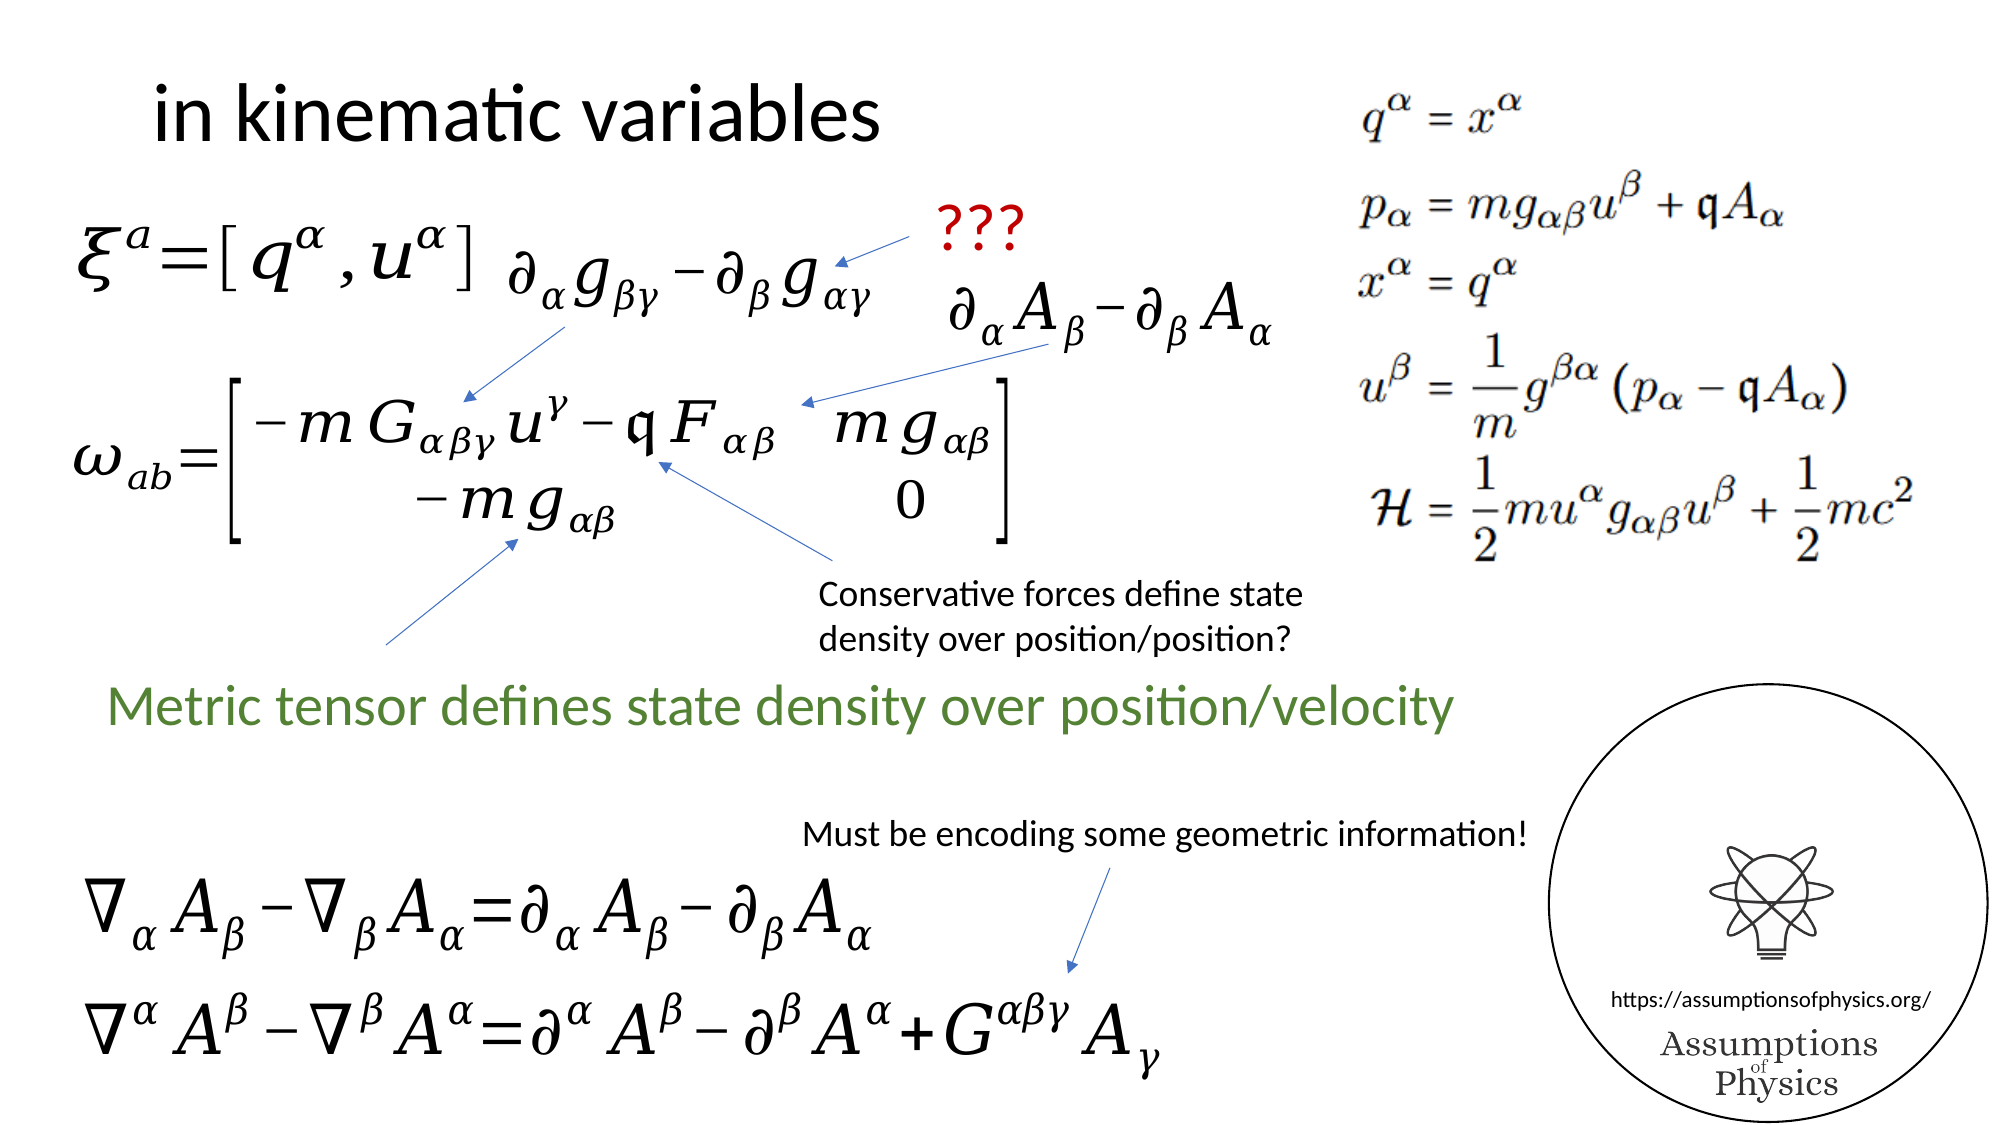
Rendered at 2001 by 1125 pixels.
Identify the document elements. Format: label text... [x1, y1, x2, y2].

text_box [463, 327, 565, 403]
text_box Metric tensor defines state density over position/velocity [91, 659, 1471, 745]
text_box Conservative forces define state density over position/position? [803, 561, 1320, 667]
text_box Must be encoding some geometric information! [787, 801, 1545, 862]
picture [1709, 846, 1834, 960]
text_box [834, 236, 910, 267]
text_box ??? [920, 176, 1043, 271]
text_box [385, 538, 519, 646]
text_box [658, 462, 833, 561]
picture [1340, 76, 1928, 578]
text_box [1067, 867, 1111, 974]
picture [1660, 1029, 1877, 1103]
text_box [800, 344, 1049, 406]
